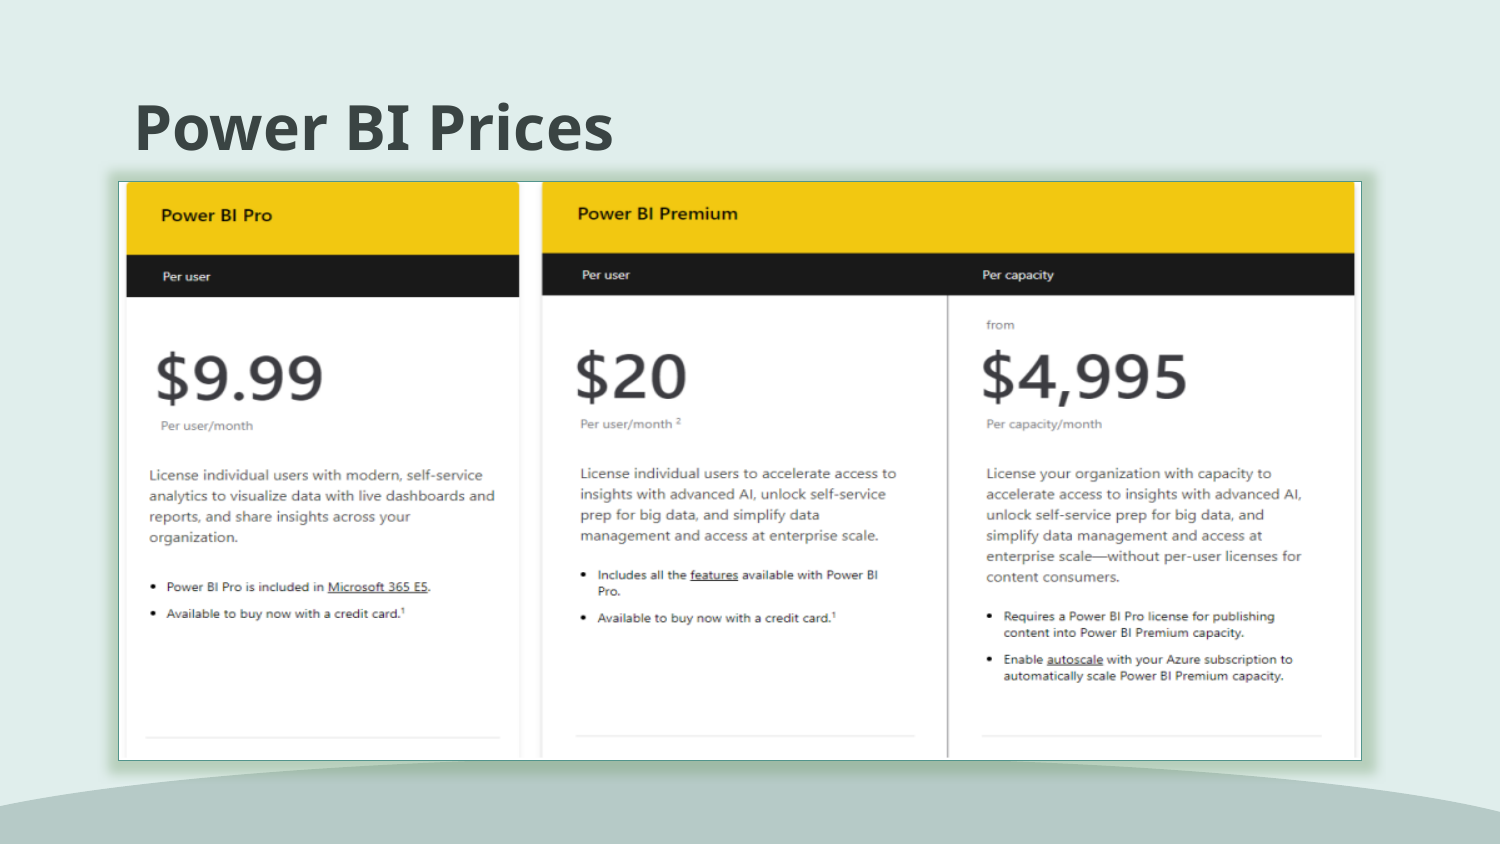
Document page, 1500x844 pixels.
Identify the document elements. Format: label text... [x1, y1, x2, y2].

picture [117, 181, 1363, 762]
title Power BI Prices [118, 72, 1382, 167]
